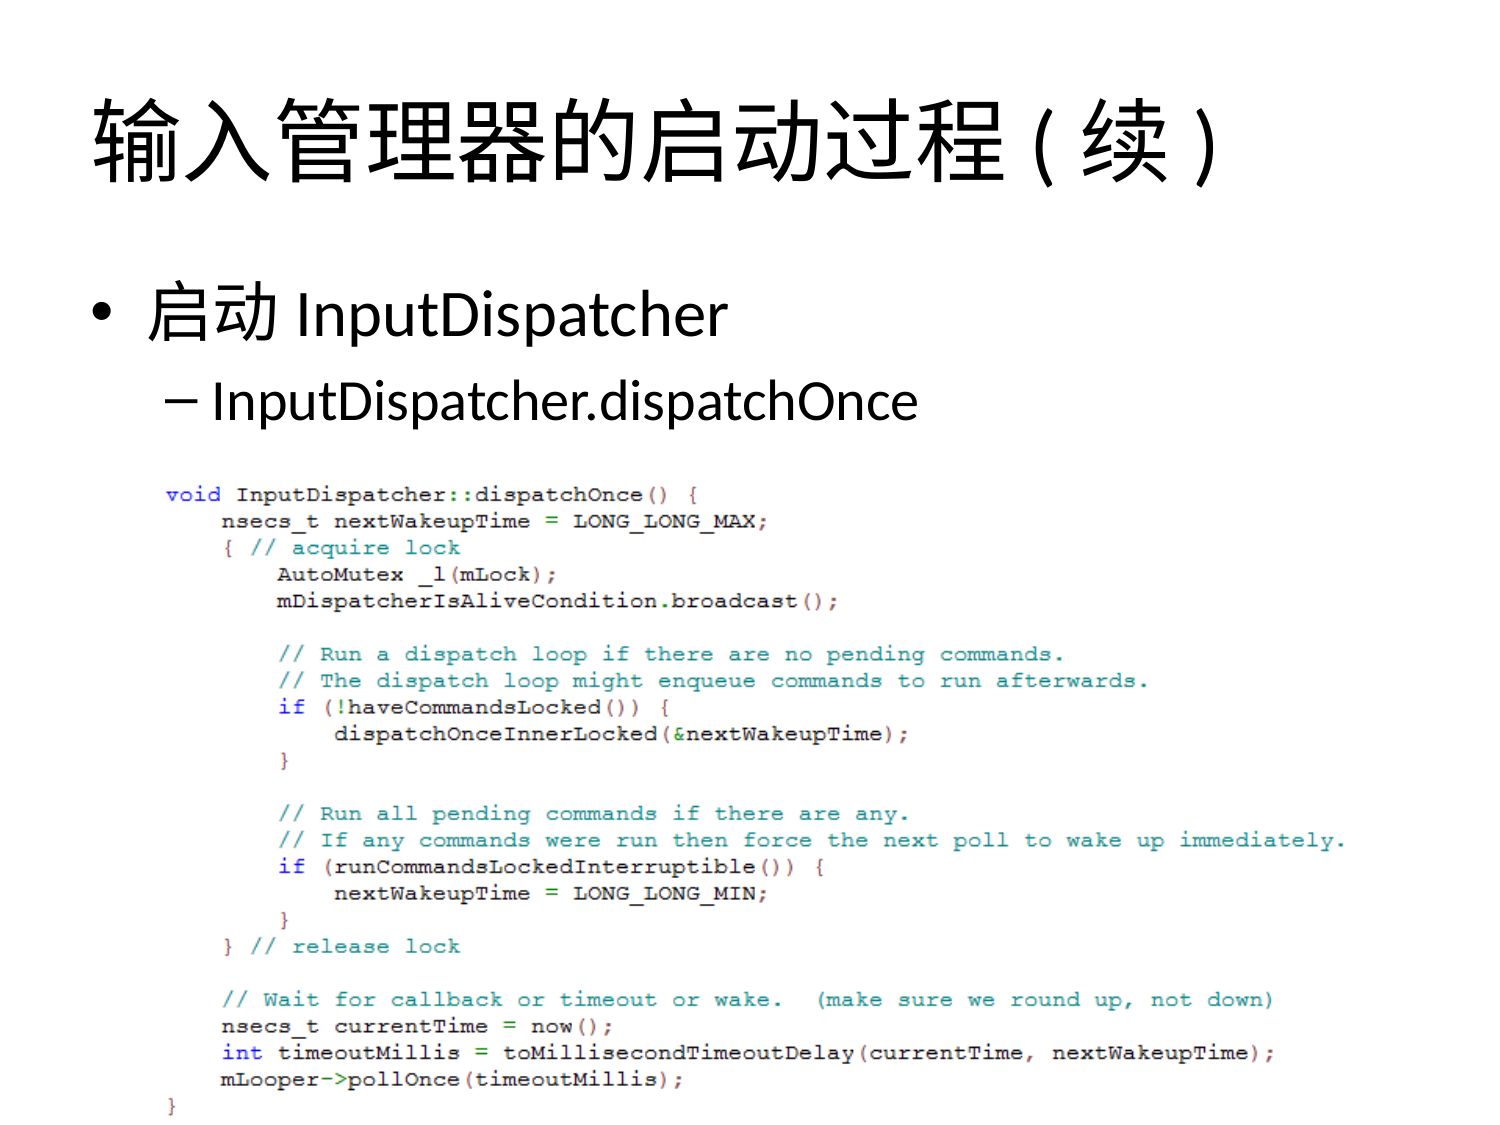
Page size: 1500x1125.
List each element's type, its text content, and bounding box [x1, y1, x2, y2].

title 输入管理器的启动过程(续) [75, 45, 1425, 233]
list 启动InputDispatcher InputDispatcher.dispatchOnce [75, 262, 1425, 1005]
picture [159, 484, 1362, 1125]
